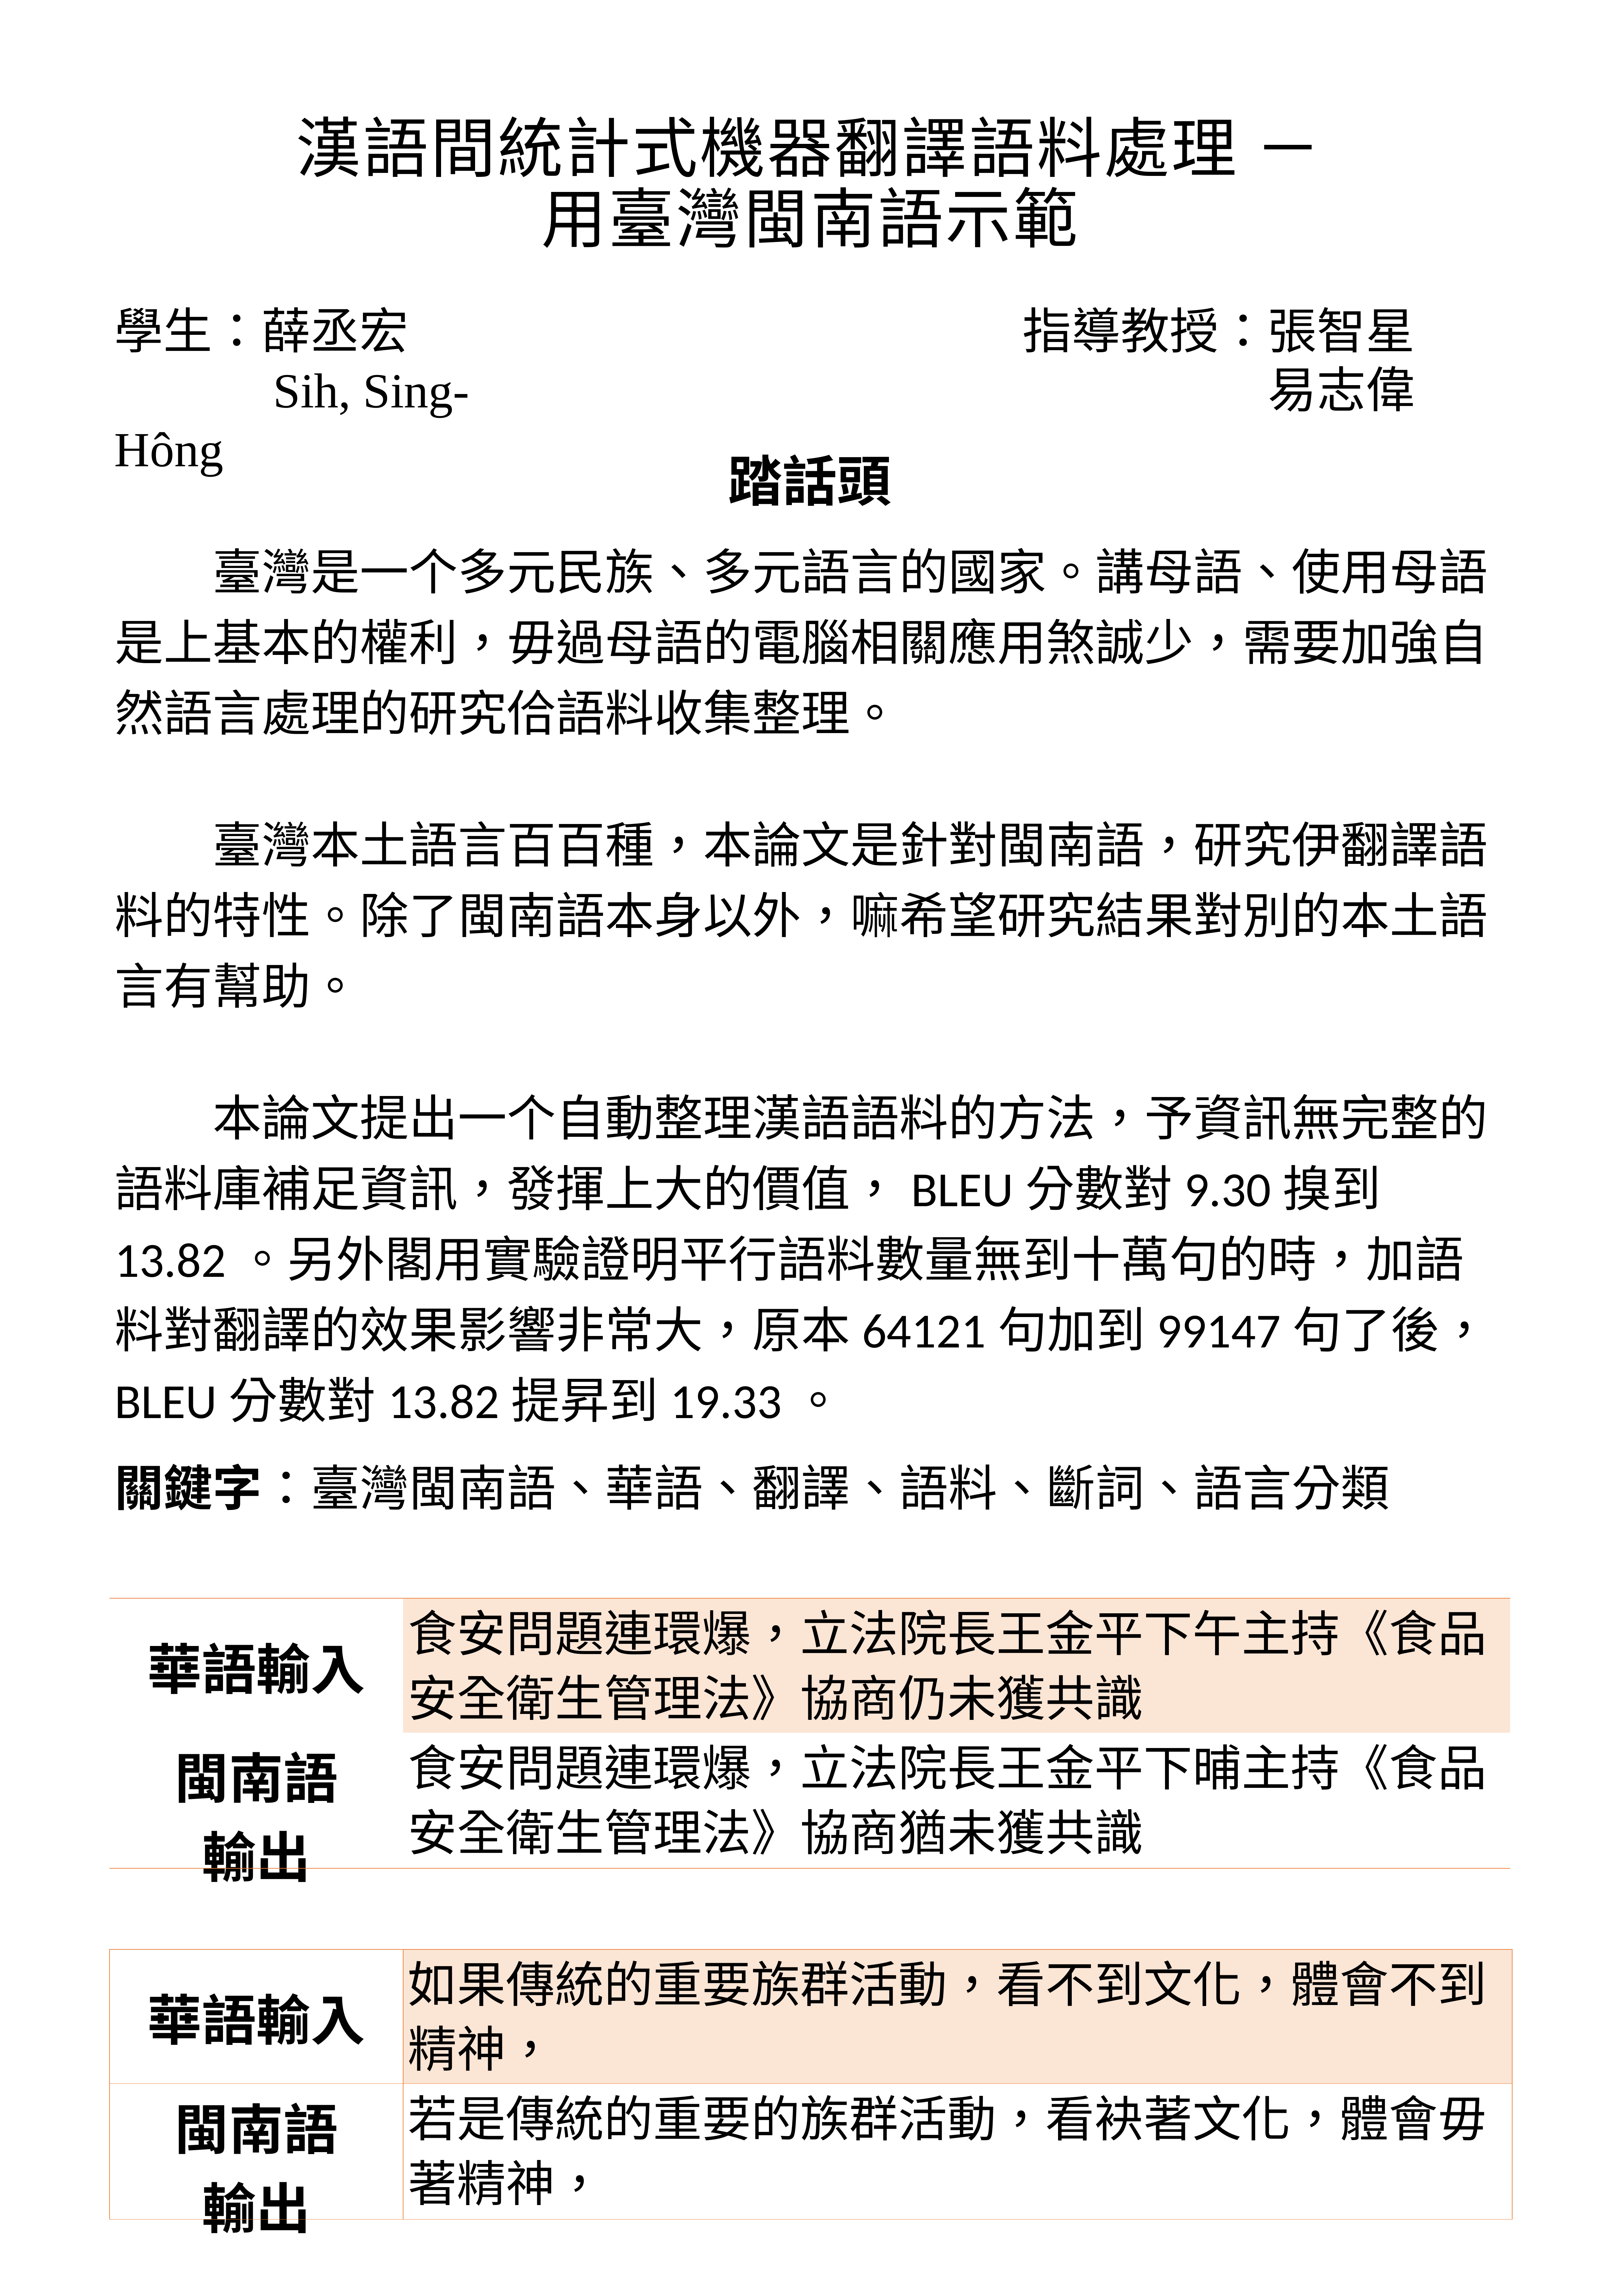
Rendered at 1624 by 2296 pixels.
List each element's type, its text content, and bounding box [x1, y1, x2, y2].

list 踏話頭 臺灣是一个多元民族、多元語言的國家。講母語、使用母語是上基本的權利，毋過母語的電腦相關應用煞誠少，需要加強自然語言處理的研究佮語料收集整理。 臺灣本土語言百百種，本論文是針對閩南語，研究伊翻譯語料的特性。除了閩南語本身以外，嘛希望研究結果對別的本土語言有幫助。 本論文提出一个自動整理漢語語料的方法，予資訊無完整的語料庫補足資訊，發揮上大的價值，BLEU分數對9.30搝到13.82。另外閣用實驗證明平行語料數量無到十萬句的時，加語料對翻譯的效果影響非常大，原本64121句加到99147句了後，BLEU分數對13.82提昇到19.33。 關鍵字：臺灣閩南語、華語、翻譯、語料、斷詞、語言分類 [110, 431, 1510, 1539]
table_header 食安問題連環爆，立法院長王金平下午主持《食品安全衛生管理法》協商仍未獲共識 [403, 1599, 1510, 1733]
table_header 華語輸入 [110, 1950, 403, 2083]
table_cell 閩南語 輸出 [110, 1733, 403, 1868]
title 漢語間統計式機器翻譯語料處理 － 用臺灣閩南語示範 [110, 85, 1510, 287]
table_header 華語輸入 [110, 1599, 403, 1733]
table_cell 閩南語 輸出 [110, 2084, 403, 2219]
table_header 如果傳統的重要族群活動，看不到文化，體會不到精神， [403, 1950, 1512, 2083]
table_cell 食安問題連環爆，立法院長王金平下晡主持《食品安全衛生管理法》協商猶未獲共識 [403, 1733, 1510, 1868]
table_cell 若是傳統的重要的族群活動，看袂著文化，體會毋著精神， [403, 2084, 1512, 2219]
text_box 學生：薛丞宏 Sih, Sing-Hông [110, 297, 576, 479]
text_box 指導教授：張智星 易志偉 [1017, 297, 1420, 420]
